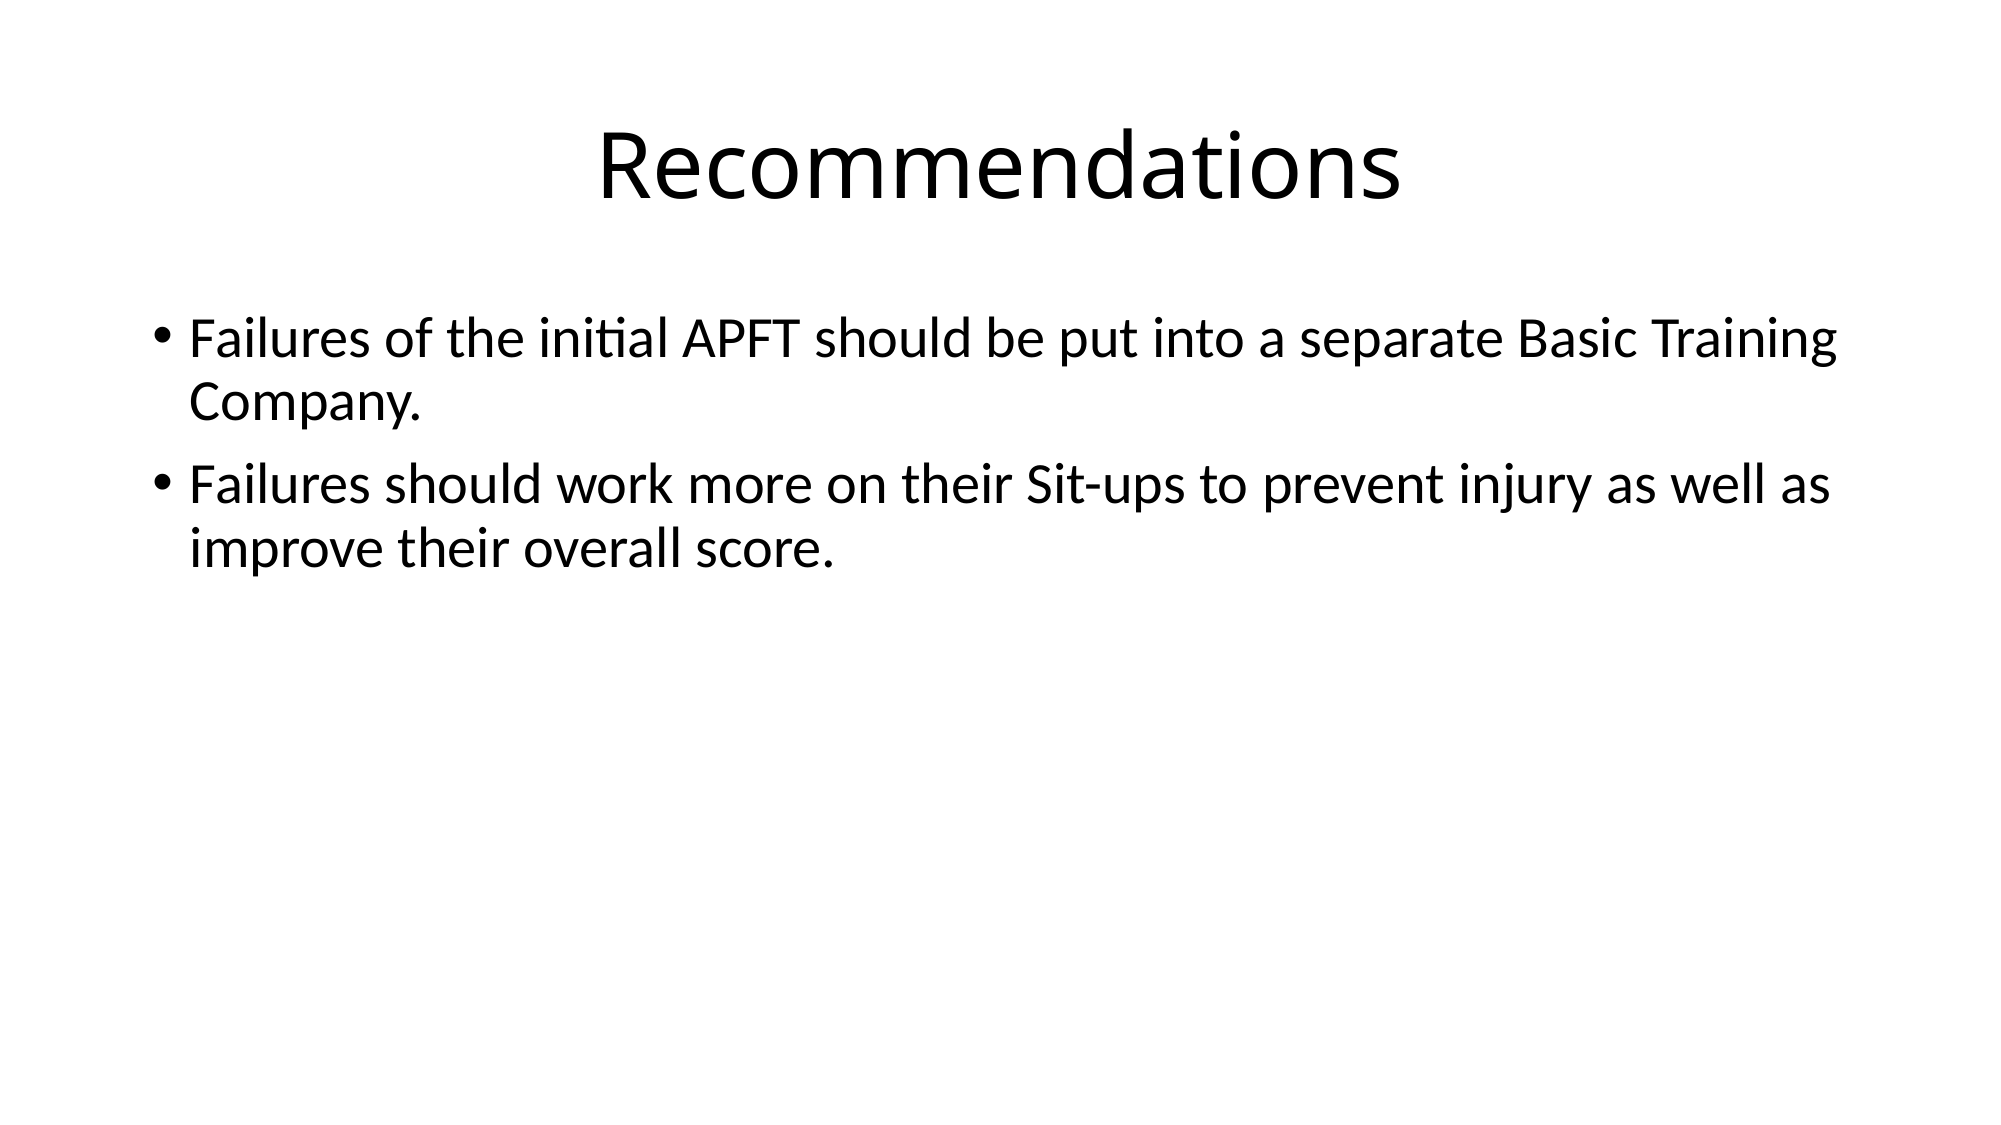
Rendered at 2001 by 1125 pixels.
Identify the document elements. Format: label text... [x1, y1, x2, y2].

list Failures of the initial APFT should be put into a separate Basic Training Company. Failures should work more on their Sit-ups to prevent injury as well as improve their overall score. [137, 299, 1863, 1014]
title Recommendations [137, 59, 1863, 278]
